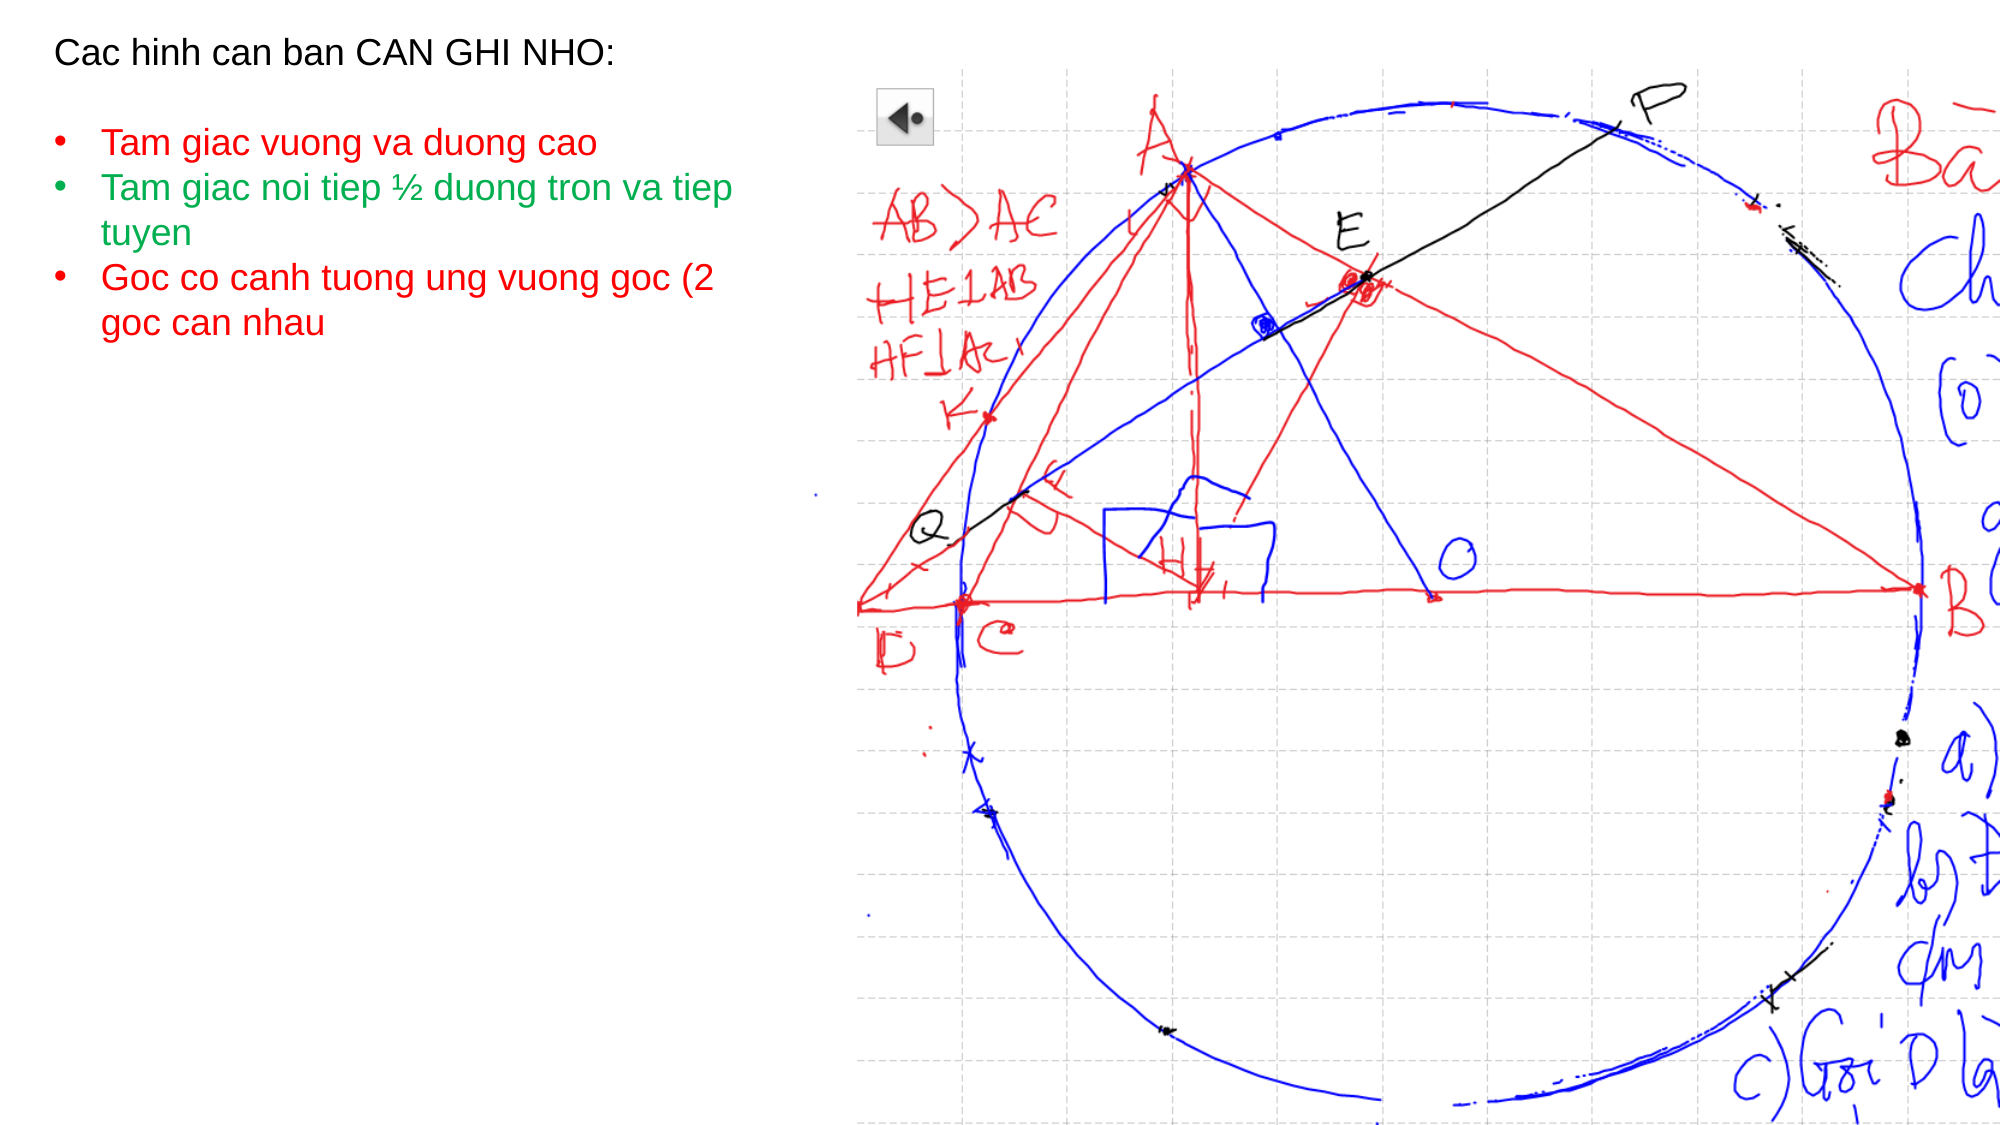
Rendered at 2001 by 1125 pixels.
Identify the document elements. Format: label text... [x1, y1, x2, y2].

text_box Cac hinh can ban CAN GHI NHO: Tam giac vuong va duong cao Tam giac noi tiep ½ duong tron va tiep tuyen Goc co canh tuong ung vuong goc (2 goc can nhau [39, 21, 759, 396]
picture [814, 69, 2000, 1125]
